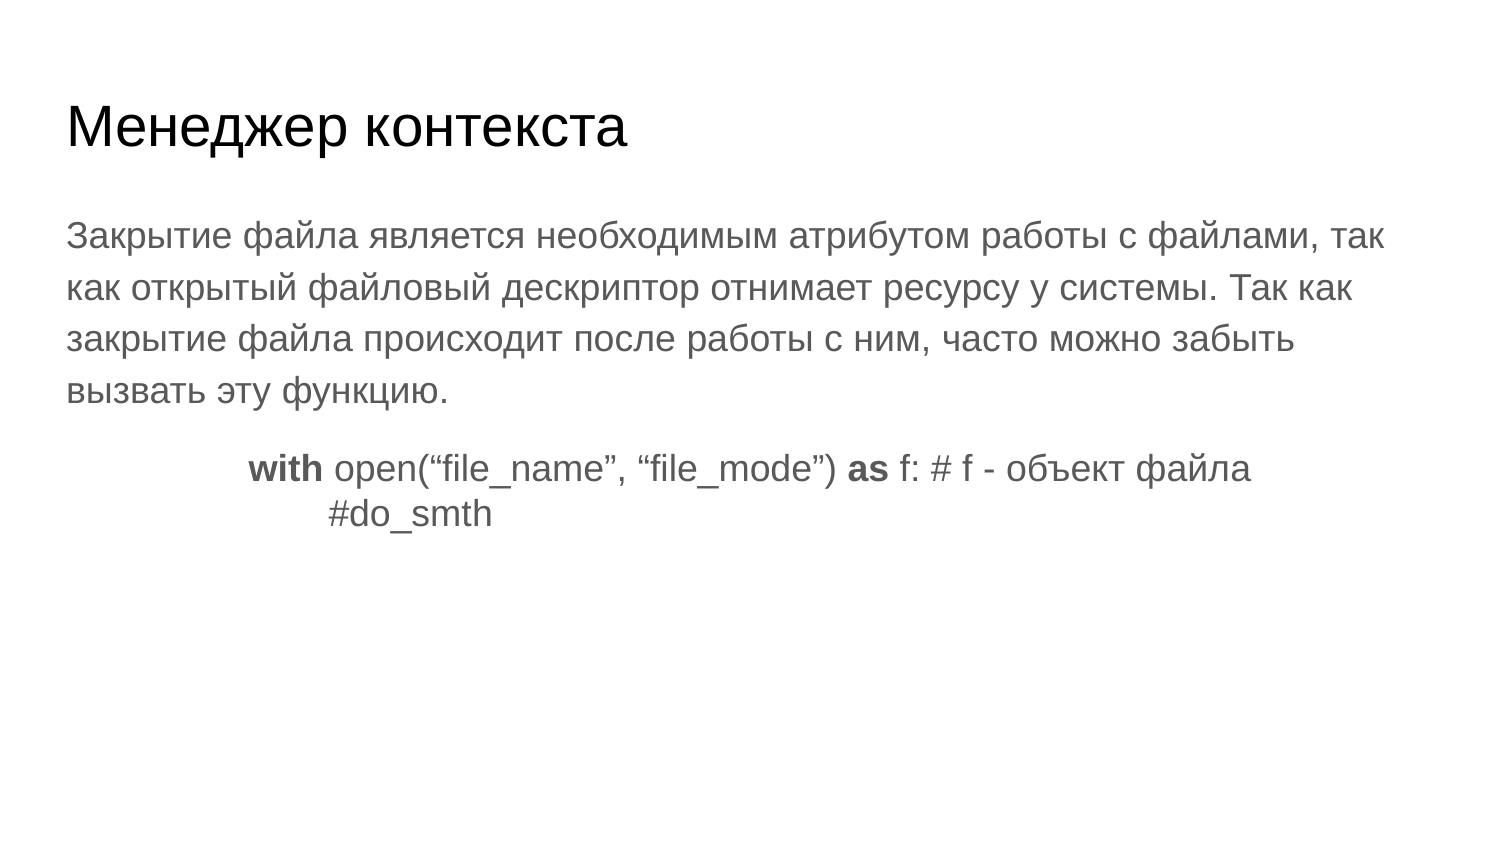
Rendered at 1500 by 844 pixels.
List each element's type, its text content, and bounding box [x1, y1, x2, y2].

title Менеджер контекста [51, 72, 1449, 167]
list Закрытие файла является необходимым атрибутом работы с файлами, так как открытый файловый дескриптор отнимает ресурсу у системы. Так как закрытие файла происходит после работы с ним, часто можно забыть вызвать эту функцию. with open(“file_name”, “file_mode”) as f: # f - объект файла #do_smth [51, 189, 1449, 750]
